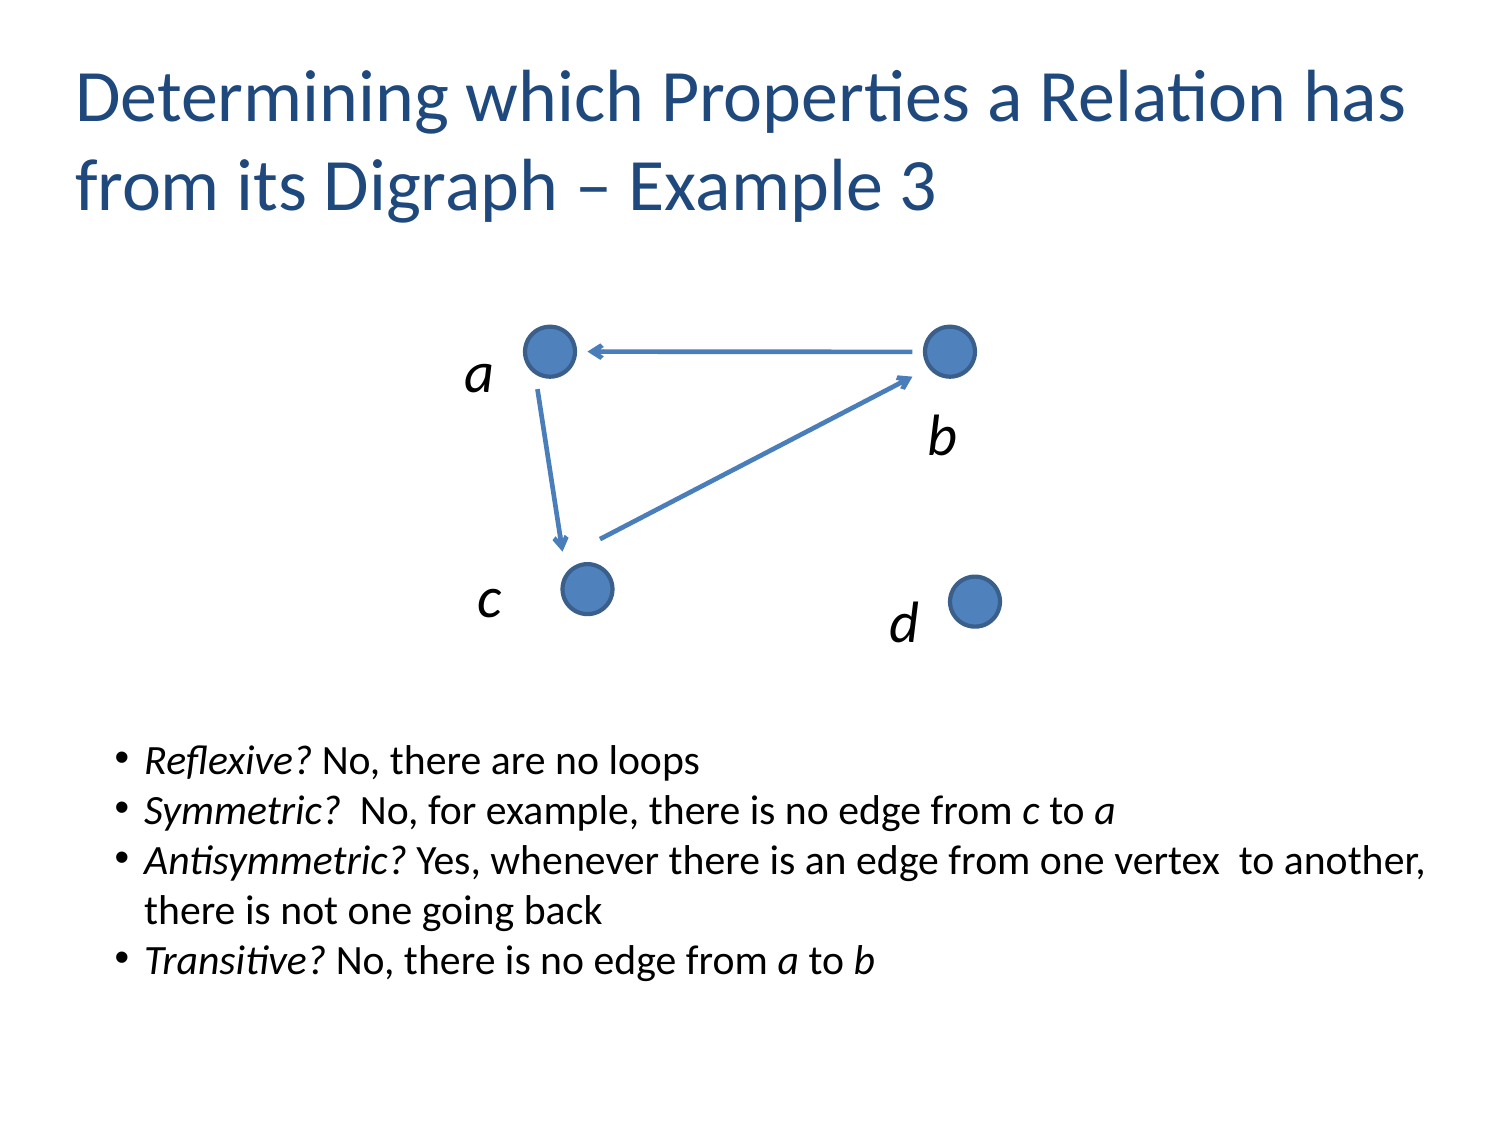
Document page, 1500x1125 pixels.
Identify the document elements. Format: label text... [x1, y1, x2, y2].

text_box [922, 324, 978, 379]
text_box [522, 324, 578, 379]
text_box Reflexive? No, there are no loops Symmetric? No, for example, there is no edge from c to a Antisymmetric? Yes, whenever there is an edge from one vertex to another, there is not one going back Transitive? No, there is no edge from a to b [99, 725, 1463, 990]
text_box b [916, 389, 975, 474]
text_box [599, 376, 913, 540]
text_box Determining which Properties a Relation has from its Digraph – Example 3 [74, 37, 1425, 225]
text_box c [462, 551, 525, 637]
text_box d [874, 576, 938, 662]
text_box [560, 562, 615, 617]
text_box [947, 574, 1003, 629]
text_box a [449, 326, 513, 412]
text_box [468, 457, 594, 484]
